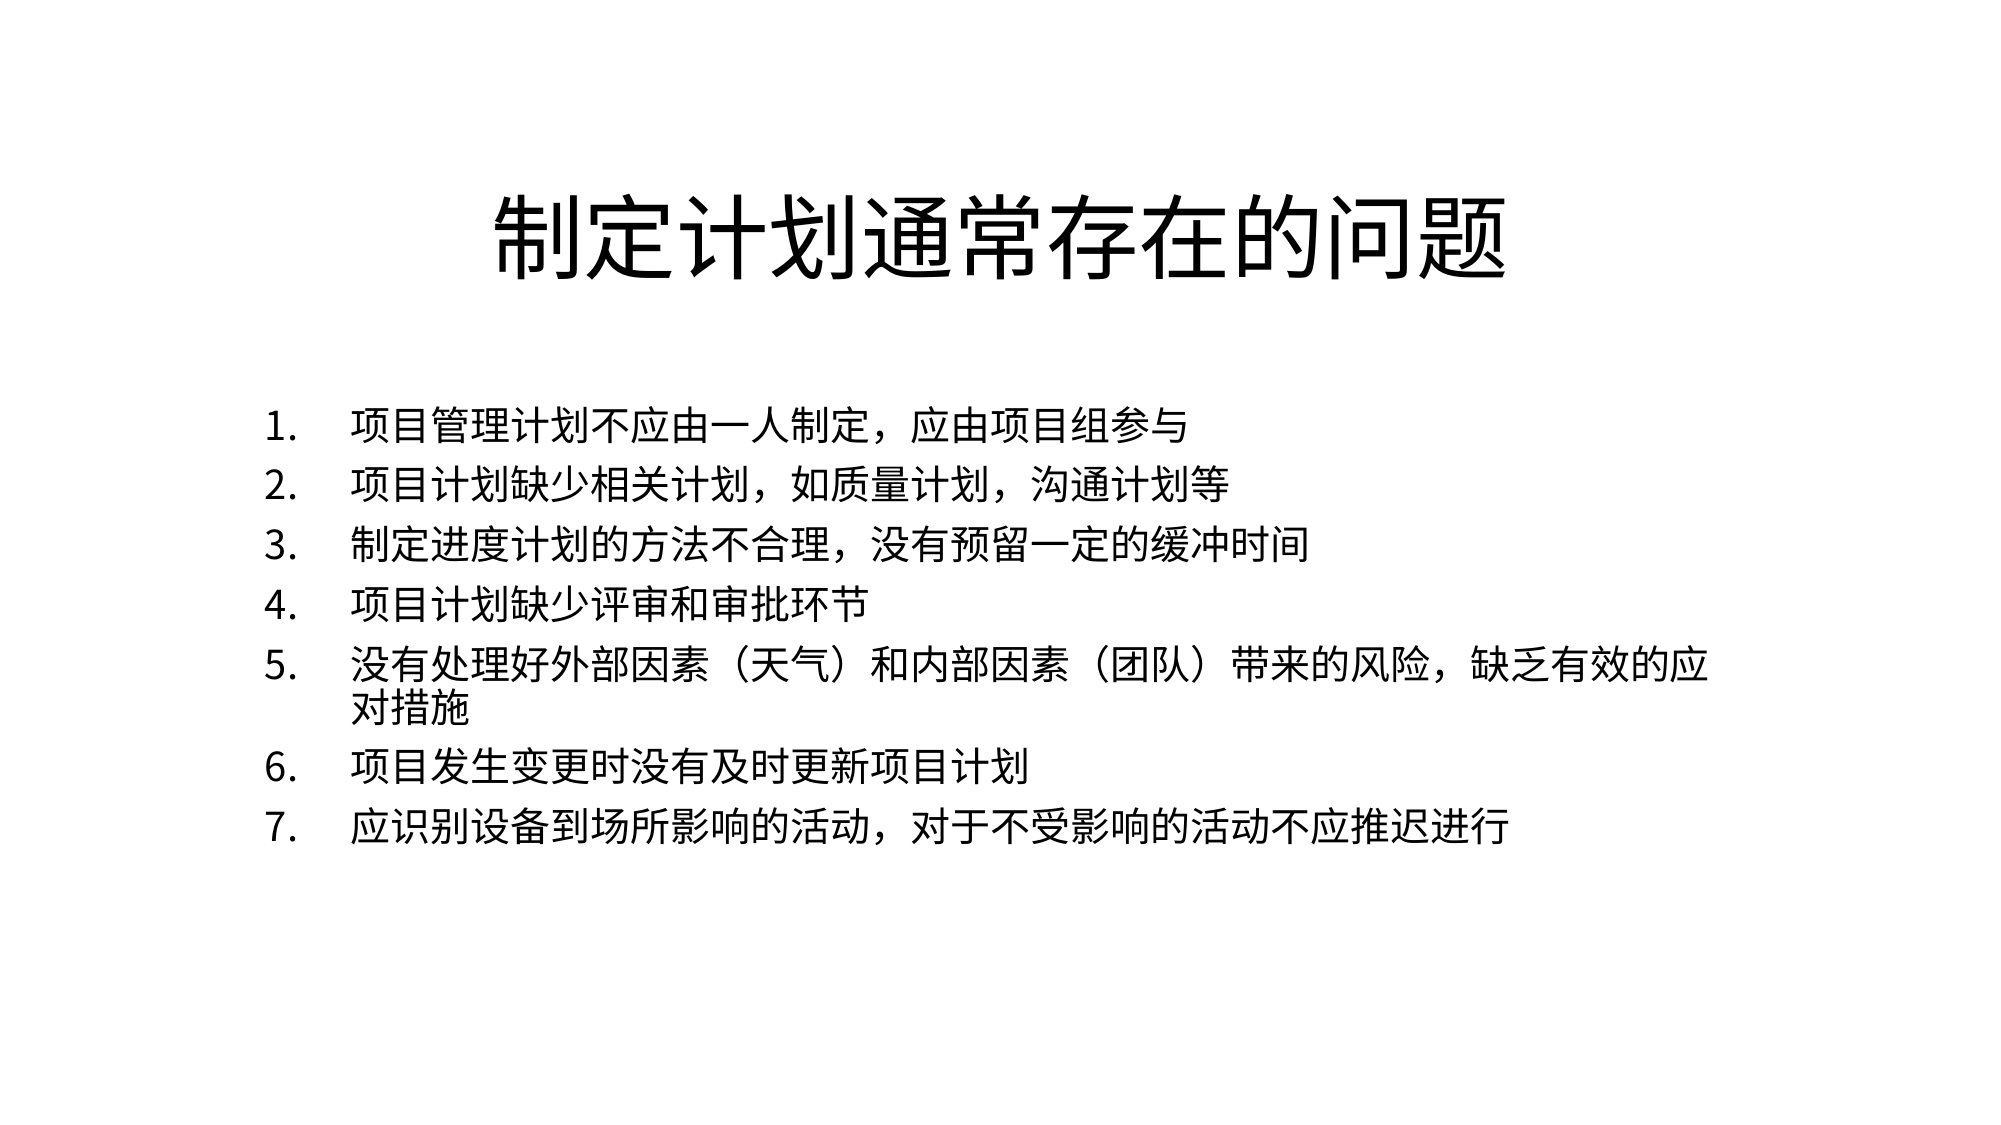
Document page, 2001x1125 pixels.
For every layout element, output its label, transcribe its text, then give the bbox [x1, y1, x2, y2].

title 制定计划通常存在的问题 [249, 184, 1750, 300]
subtitle 项目管理计划不应由一人制定，应由项目组参与 项目计划缺少相关计划，如质量计划，沟通计划等 制定进度计划的方法不合理，没有预留一定的缓冲时间 项目计划缺少评审和审批环节 没有处理好外部因素（天气）和内部因素（团队）带来的风险，缺乏有效的应对措施 项目发生变更时没有及时更新项目计划 应识别设备到场所影响的活动，对于不受影响的活动不应推迟进行 [249, 398, 1750, 863]
